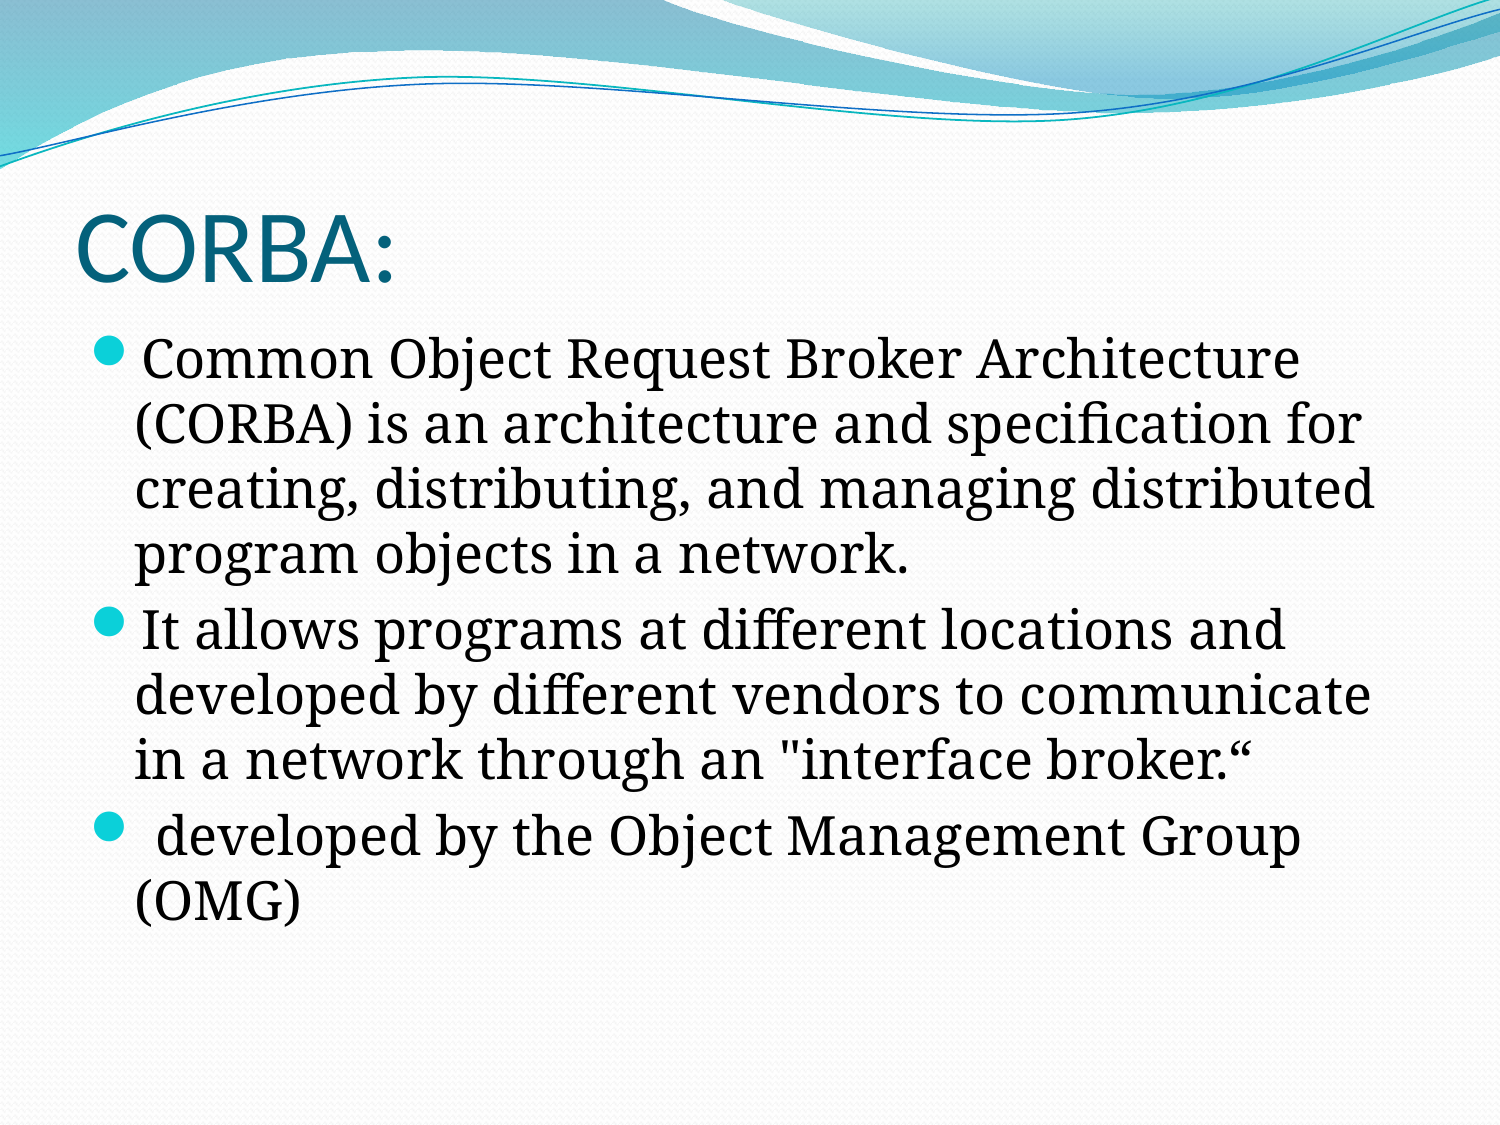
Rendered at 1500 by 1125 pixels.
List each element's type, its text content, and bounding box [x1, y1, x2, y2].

title CORBA: [75, 115, 1425, 303]
list Common Object Request Broker Architecture (CORBA) is an architecture and specification for creating, distributing, and managing distributed program objects in a network. It allows programs at different locations and developed by different vendors to communicate in a network through an "interface broker.“ developed by the Object Management Group (OMG) [75, 317, 1425, 1038]
